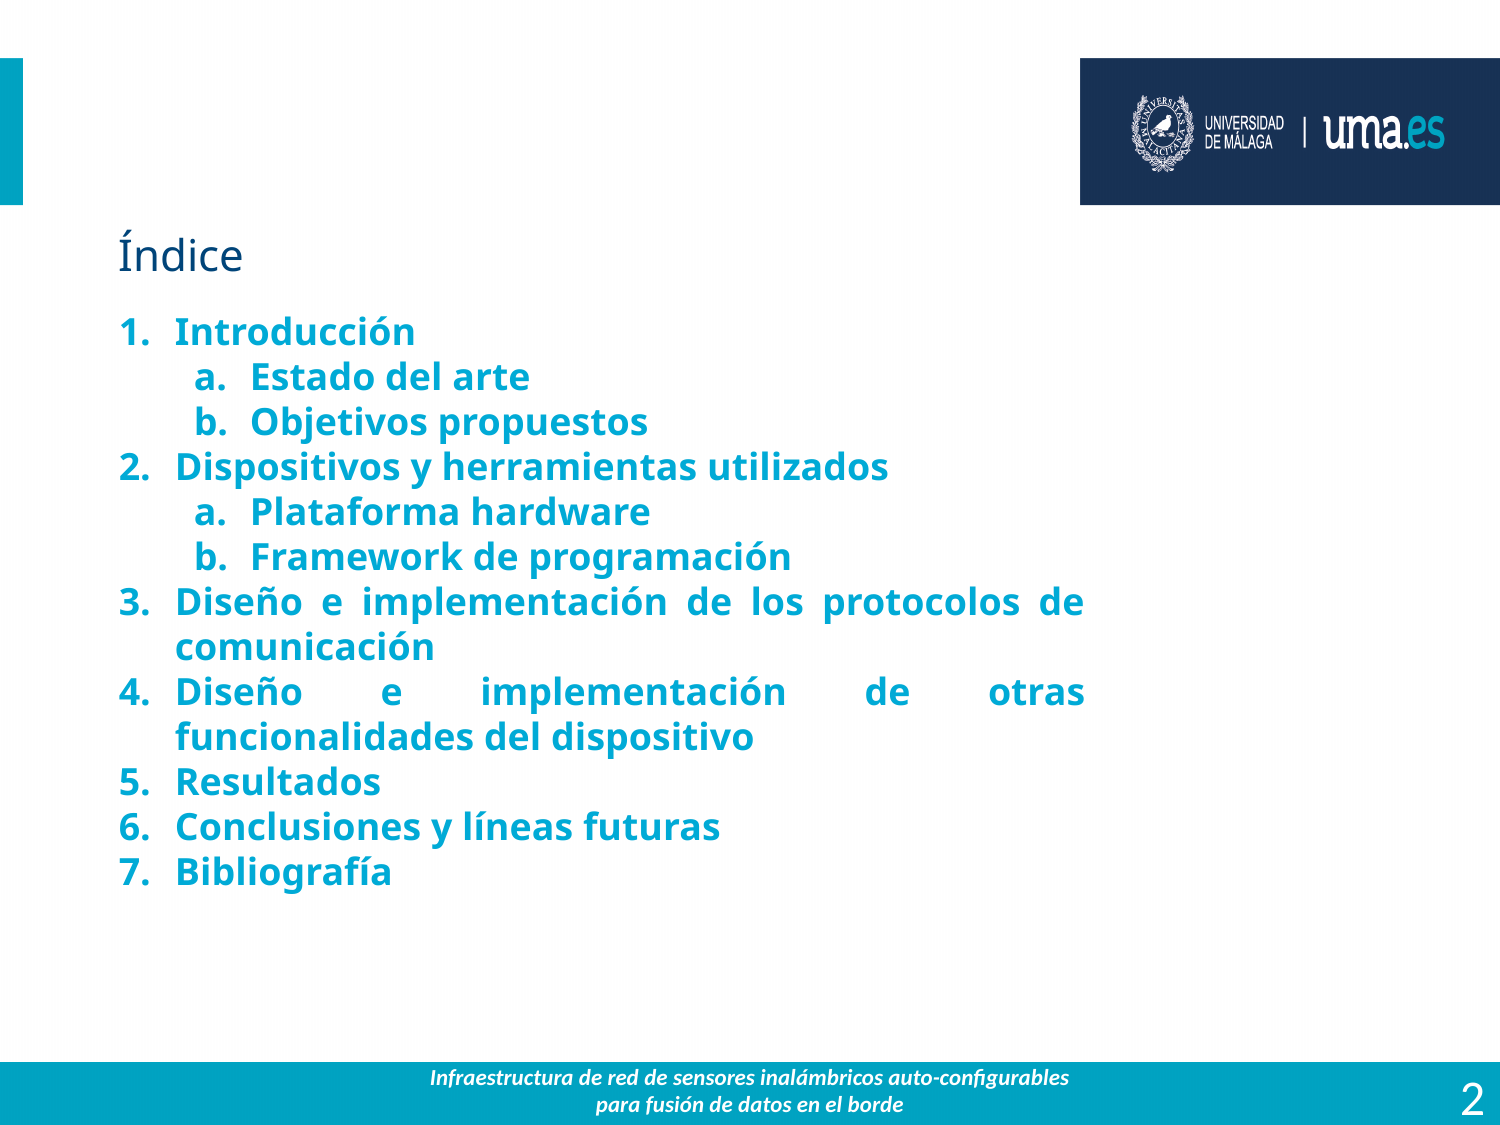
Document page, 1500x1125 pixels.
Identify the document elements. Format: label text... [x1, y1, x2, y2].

footer Infraestructura de red de sensores inalámbricos auto-configurables para fusión de datos en el borde [399, 1067, 1101, 1112]
picture [0, 0, 1500, 1125]
text_box Introducción Estado del arte Objetivos propuestos Dispositivos y herramientas utilizados Plataforma hardware Framework de programación Diseño e implementación de los protocolos de comunicación Diseño e implementación de otras funcionalidades del dispositivo Resultados Conclusiones y líneas futuras Bibliografía [103, 300, 1101, 901]
text_box Índice [103, 220, 936, 288]
slide_number 1 [1162, 1065, 1500, 1125]
